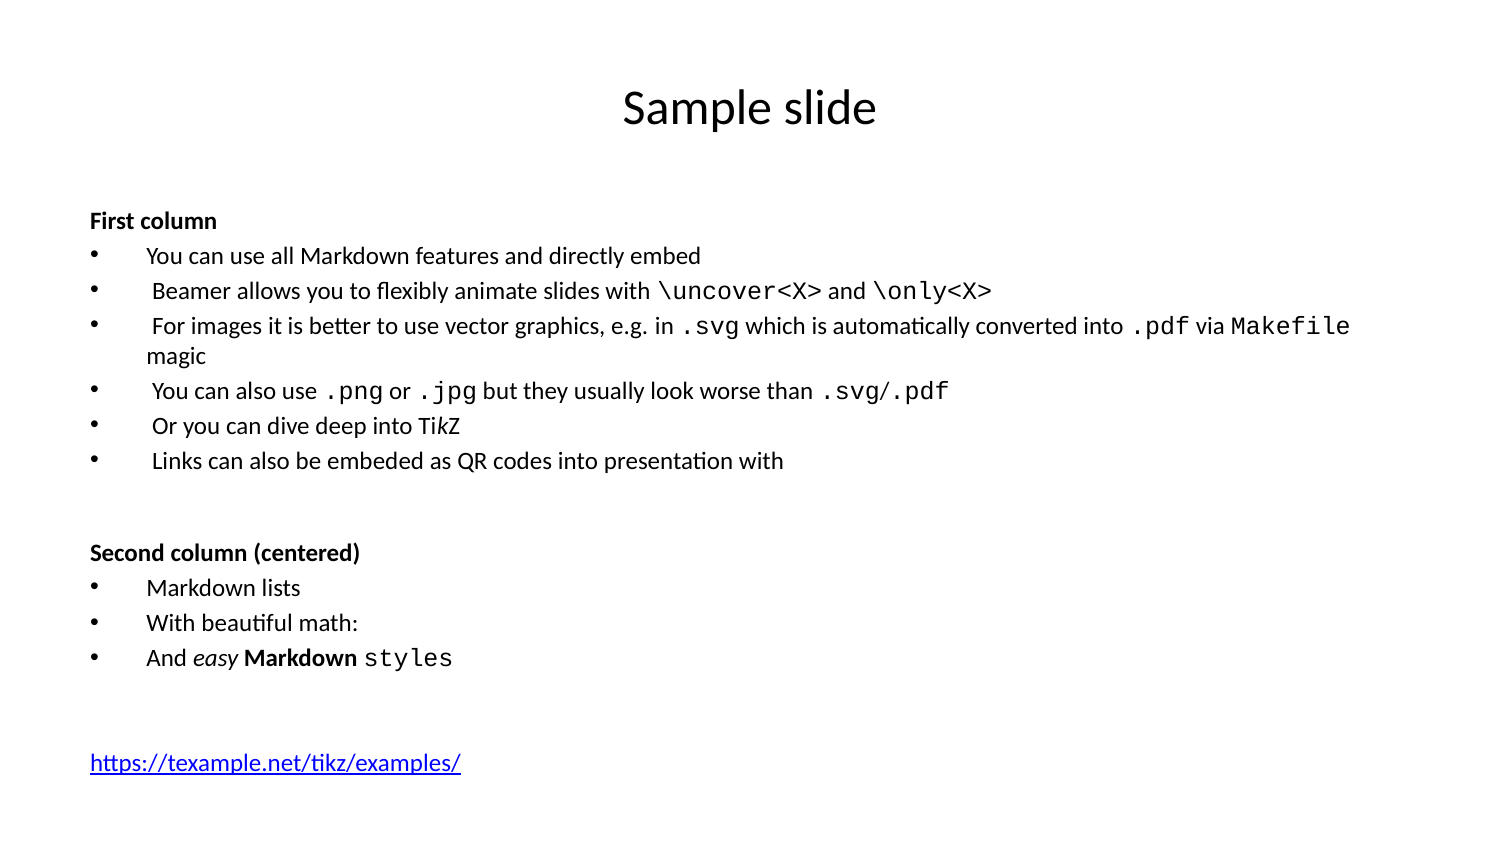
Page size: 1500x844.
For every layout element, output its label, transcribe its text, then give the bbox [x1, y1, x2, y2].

title Sample slide [75, 33, 1425, 175]
